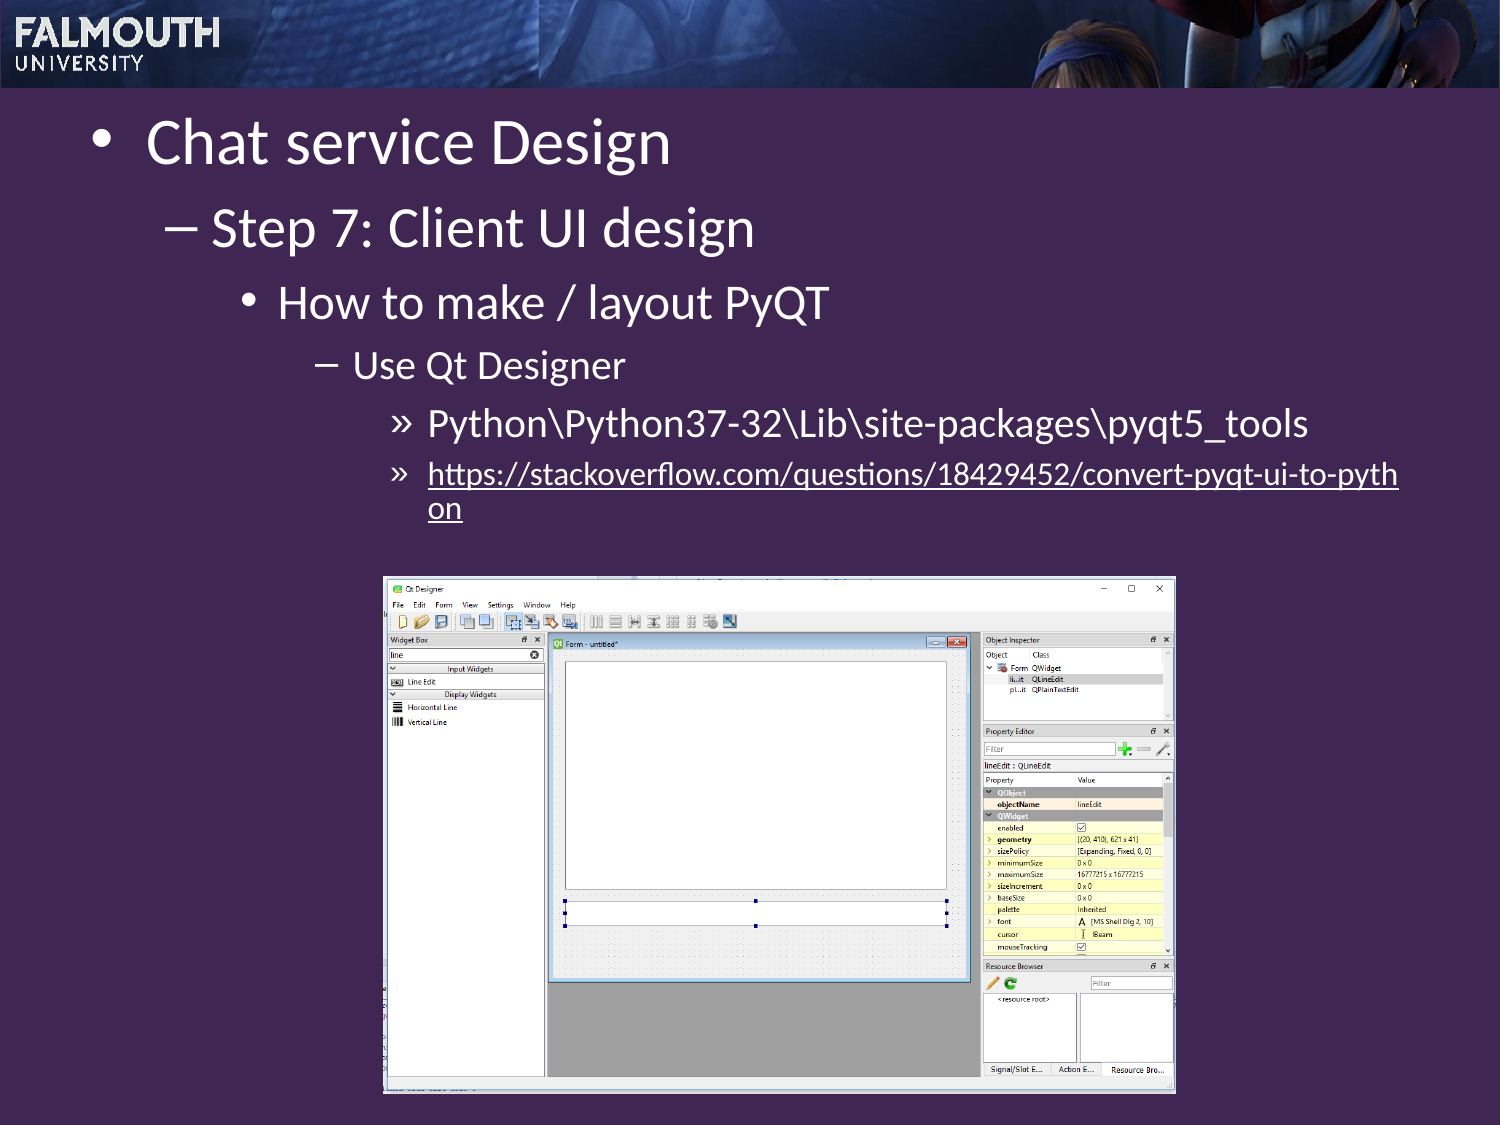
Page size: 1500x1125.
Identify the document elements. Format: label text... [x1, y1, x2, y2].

picture [383, 576, 1176, 1095]
list Chat service Design Step 7: Client UI design How to make / layout PyQT Use Qt Designer Python\Python37-32\Lib\site-packages\pyqt5_tools https://stackoverflow.com/questions/18429452/convert-pyqt-ui-to-python [75, 90, 1425, 1094]
picture [0, 0, 1500, 90]
